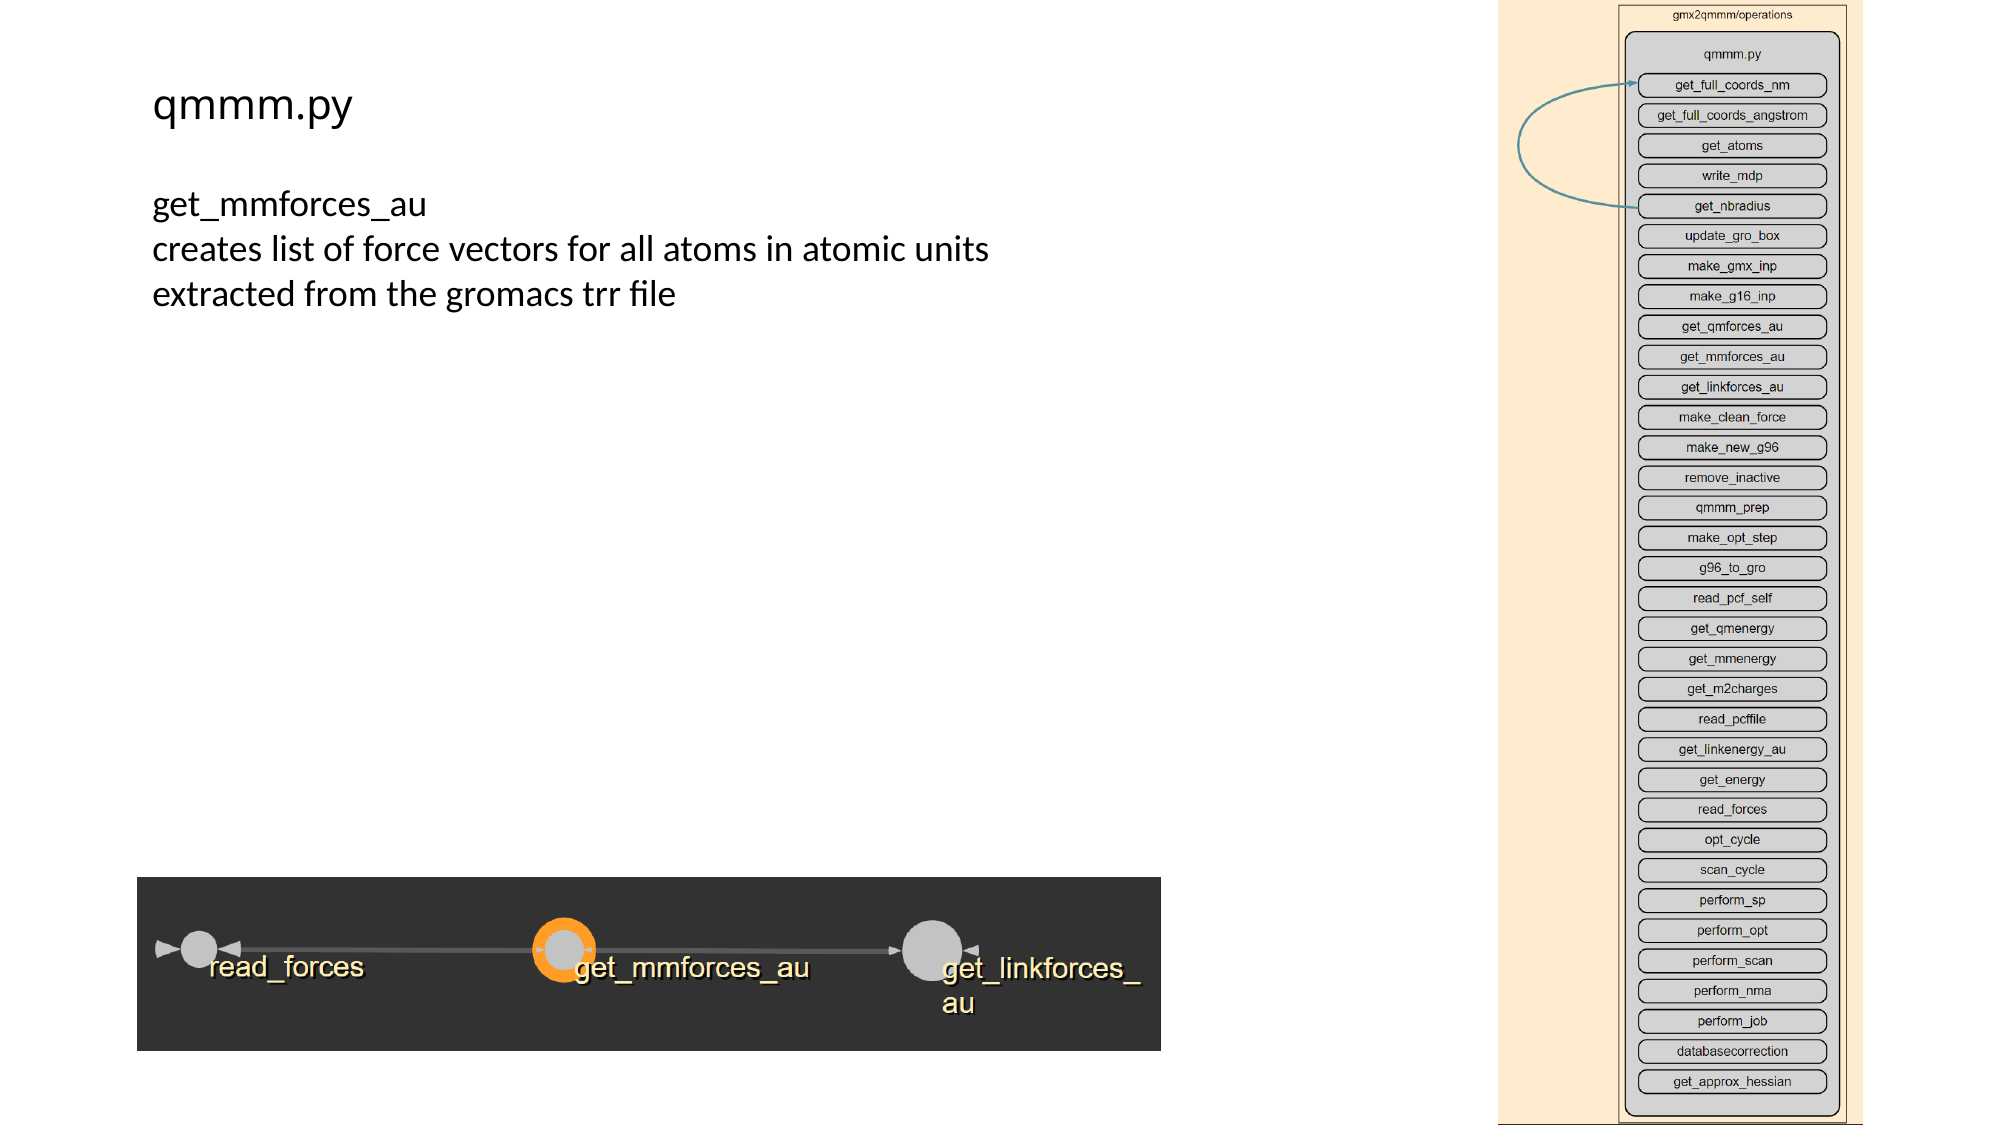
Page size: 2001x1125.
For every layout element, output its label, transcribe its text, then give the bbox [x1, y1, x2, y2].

picture [1498, 0, 1863, 1125]
picture [137, 877, 1161, 1051]
text_box get_mmforces_au creates list of force vectors for all atoms in atomic units extracted from the gromacs trr file [137, 171, 1138, 322]
title qmmm.py [137, 59, 1498, 152]
